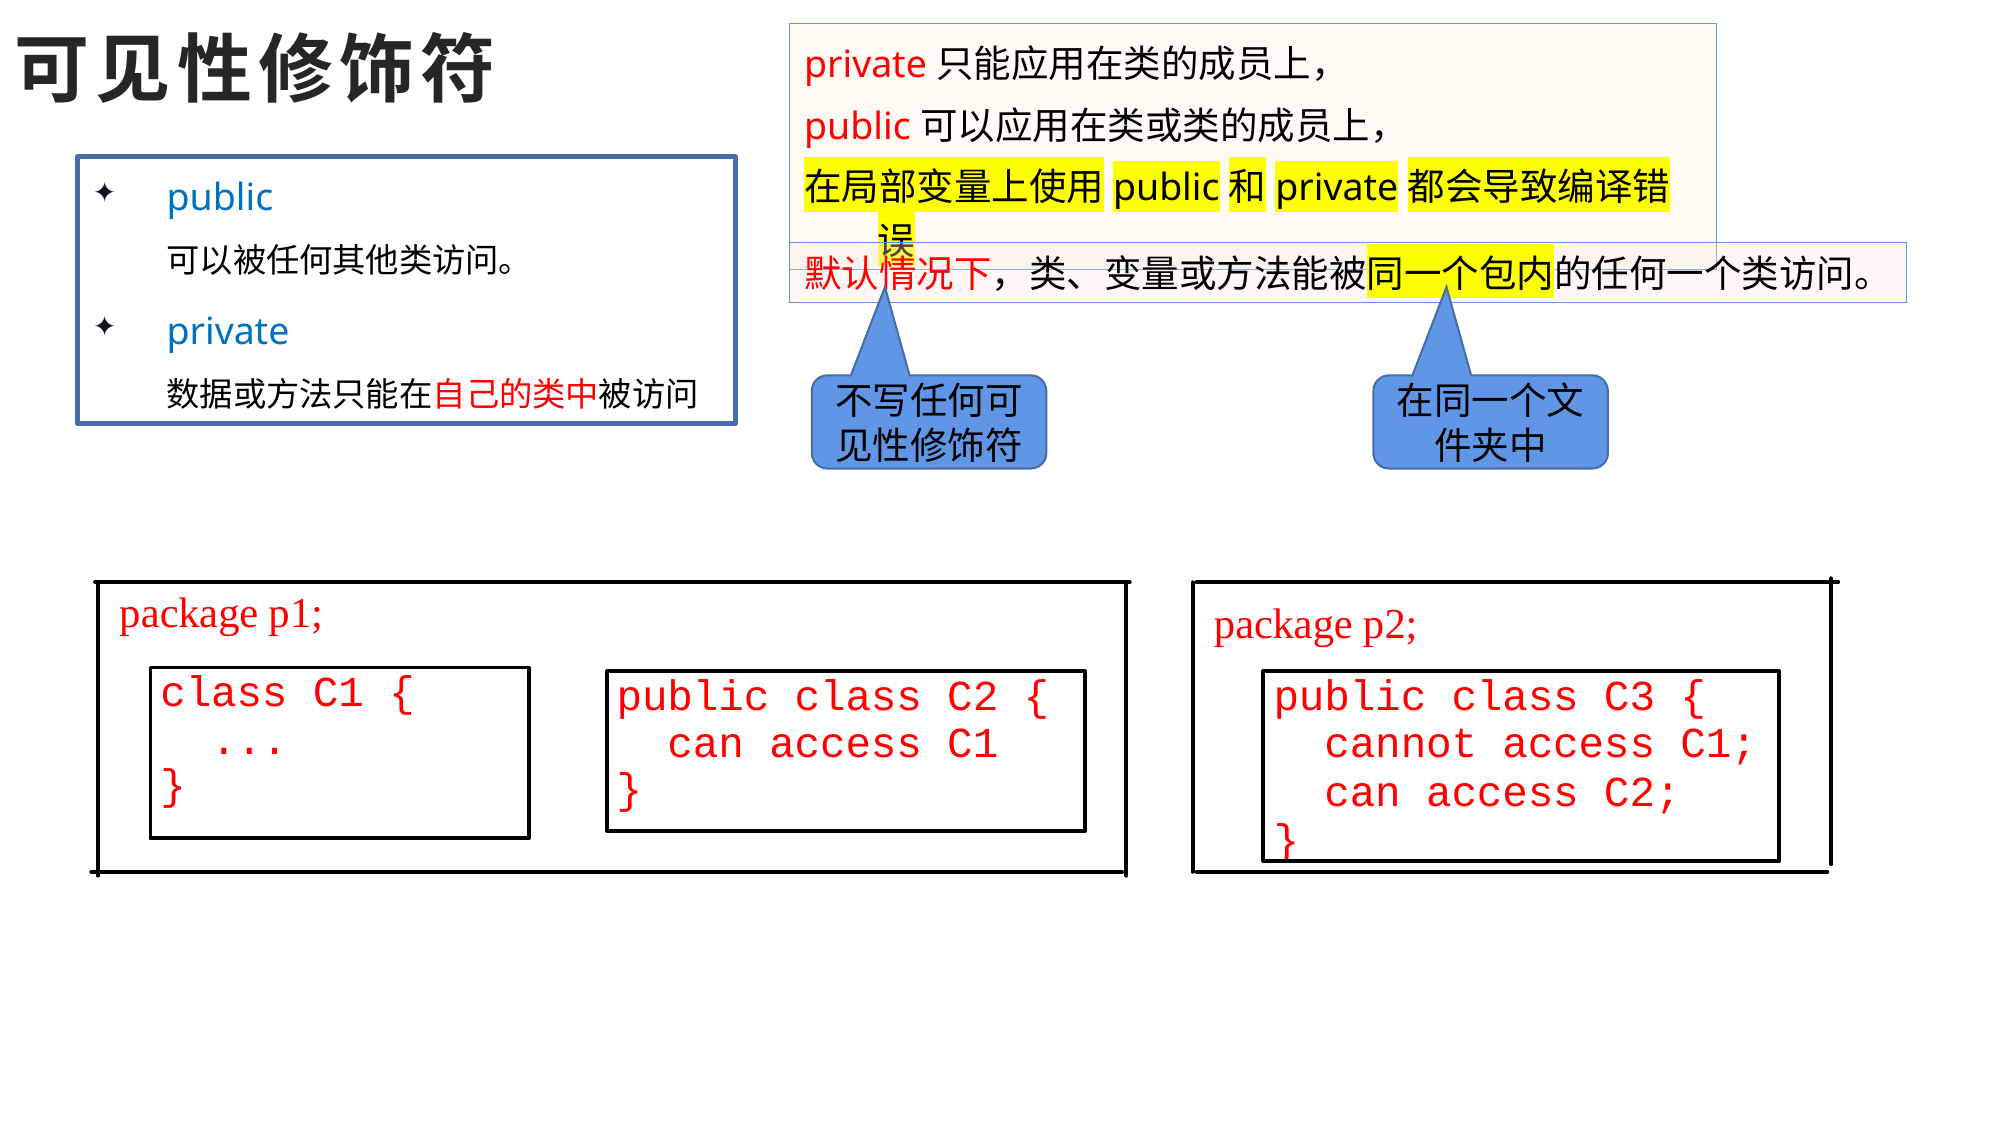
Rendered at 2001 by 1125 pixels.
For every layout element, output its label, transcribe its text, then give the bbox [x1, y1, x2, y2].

title 可见性修饰符 [0, 8, 527, 125]
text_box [77, 553, 1868, 888]
text_box 在同一个文件夹中 [1372, 283, 1609, 470]
text_box 默认情况下，类、变量或方法能被同一个包内的任何一个类访问。 [789, 242, 1907, 303]
text_box 不写任何可见性修饰符 [810, 283, 1048, 470]
text_box public 可以被任何其他类访问。 private 数据或方法只能在自己的类中被访问 [77, 156, 736, 424]
text_box private只能应用在类的成员上， public可以应用在类或类的成员上， 在局部变量上使用public和private都会导致编译错误 [789, 23, 1717, 242]
